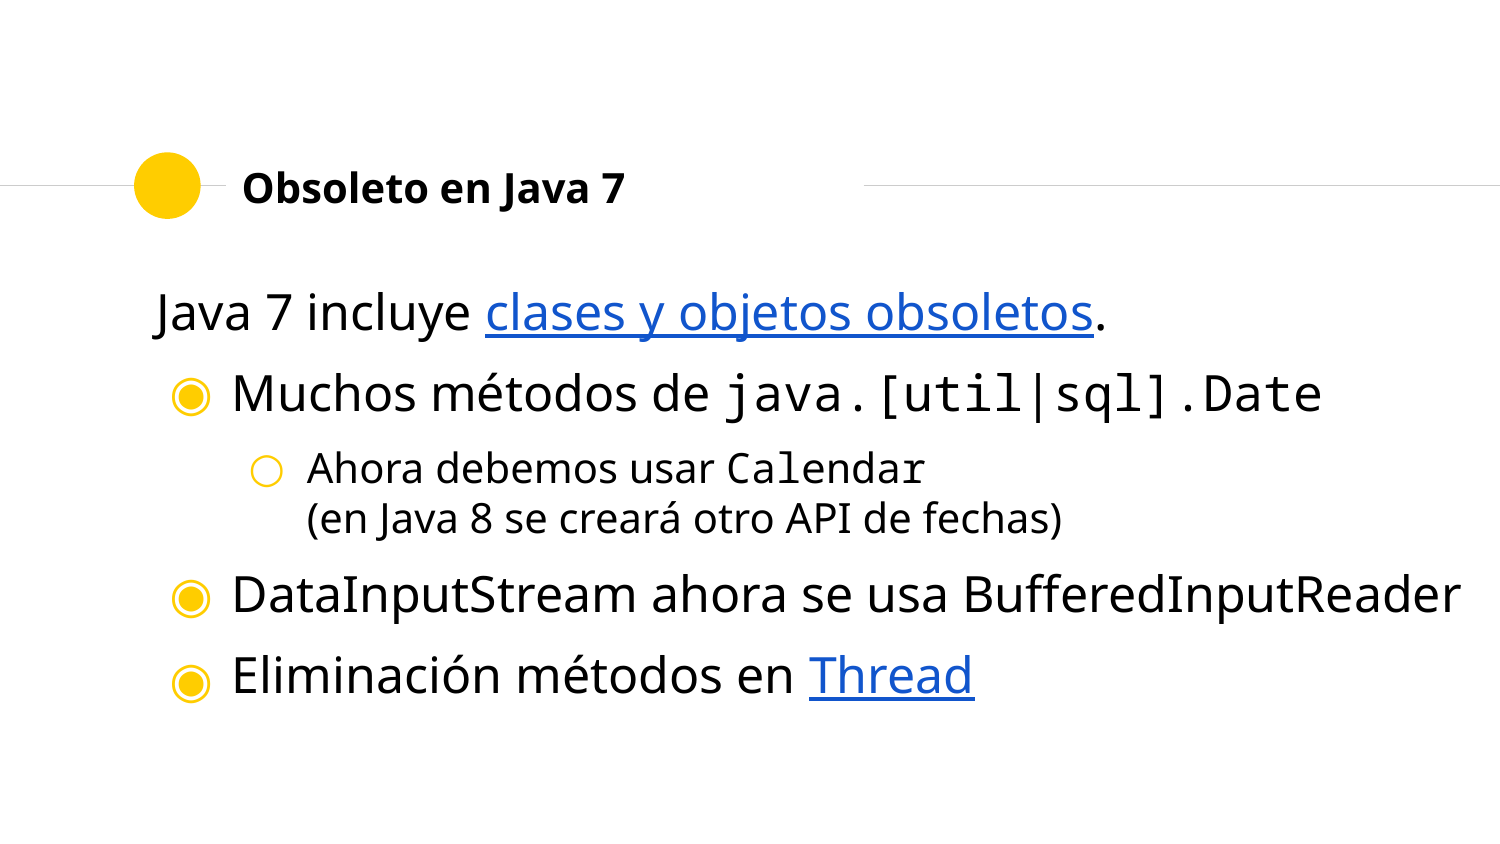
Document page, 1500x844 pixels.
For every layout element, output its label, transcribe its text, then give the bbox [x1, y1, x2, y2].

list Java 7 incluye clases y objetos obsoletos. Muchos métodos de java.[util|sql].Date Ahora debemos usar Calendar (en Java 8 se creará otro API de fechas) DataInputStream ahora se usa BufferedInputReader Eliminación métodos en Thread [141, 265, 1500, 776]
title Obsoleto en Java 7 [226, 151, 863, 223]
